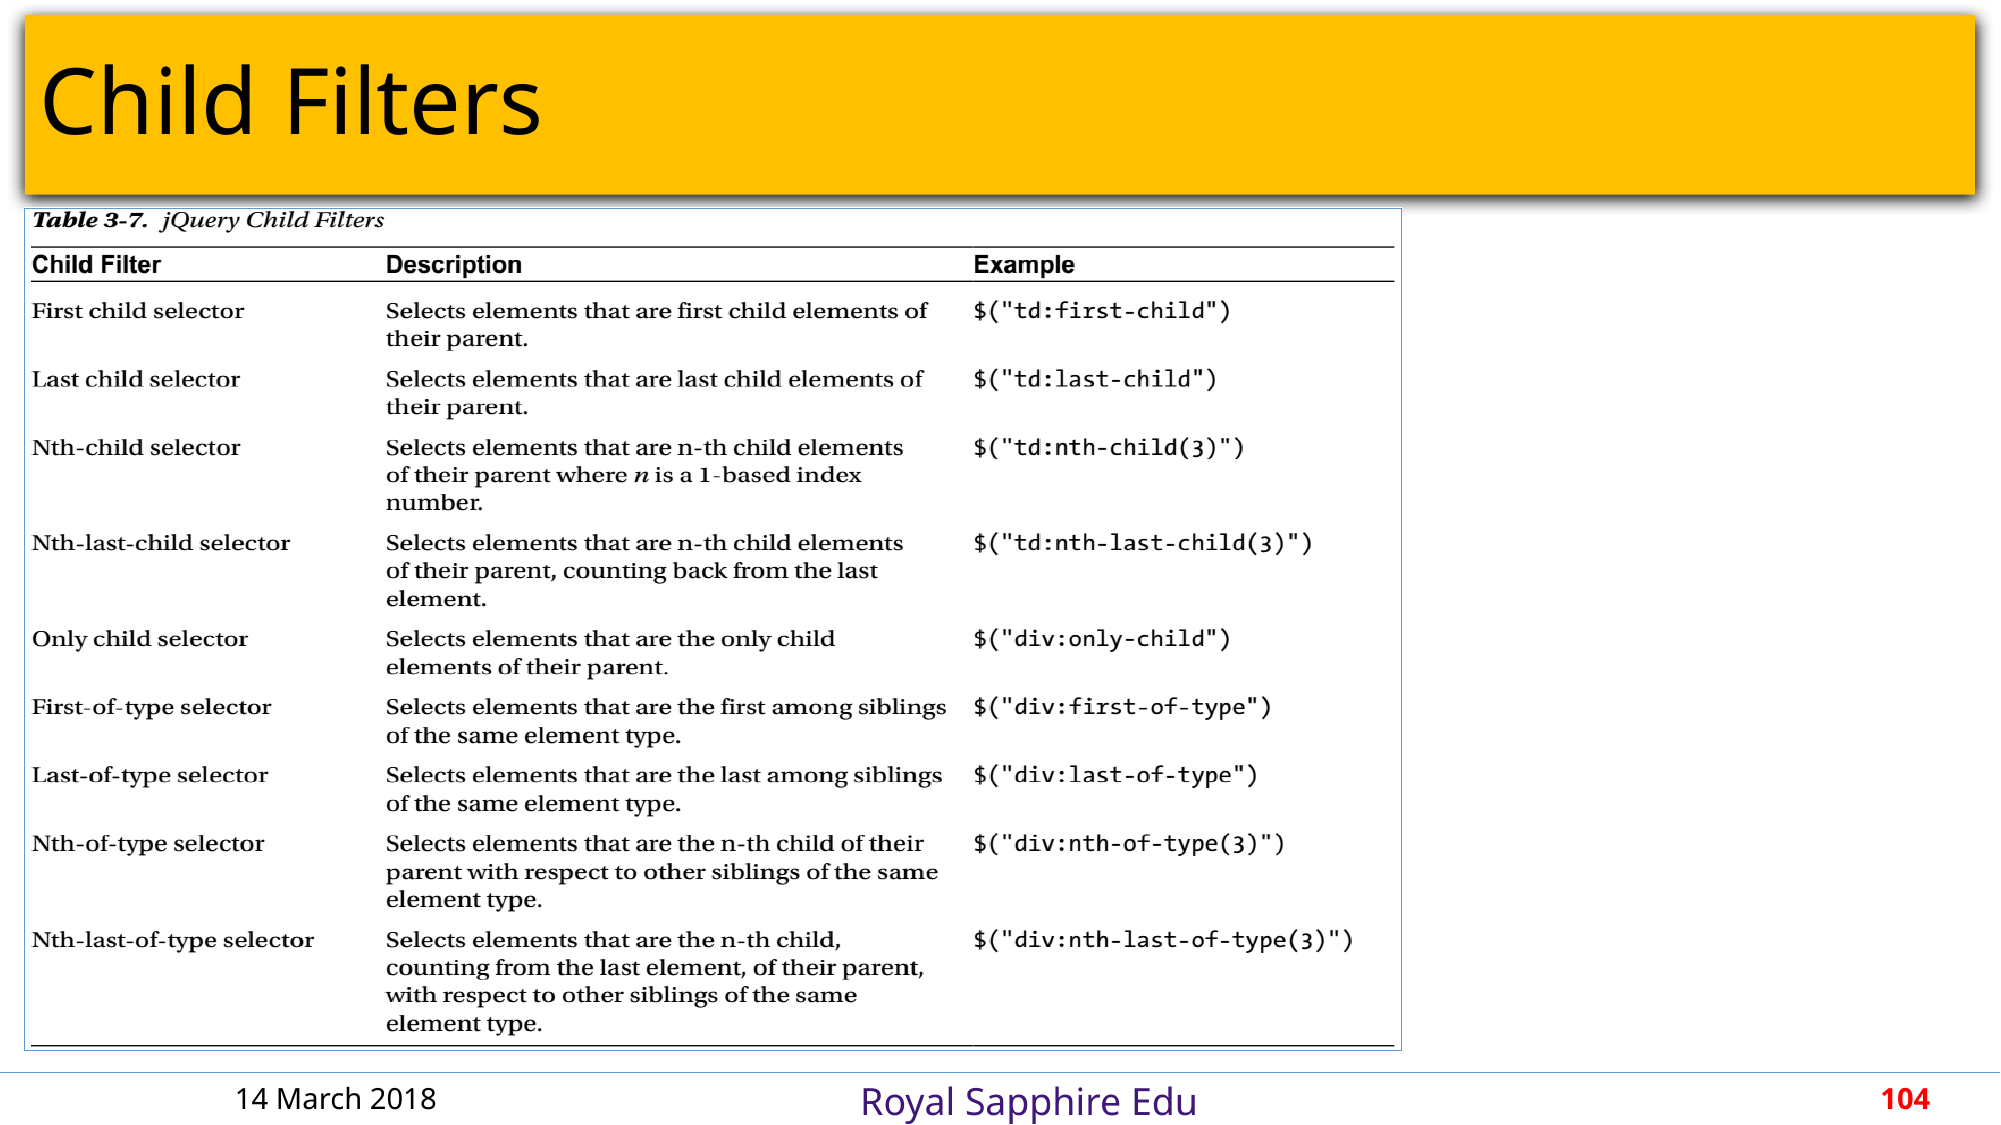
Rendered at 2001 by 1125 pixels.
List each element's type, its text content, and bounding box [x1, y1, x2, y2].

slide_number 104 [1495, 1072, 1946, 1115]
title Child Filters [24, 14, 1975, 195]
picture [24, 207, 1402, 1051]
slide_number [220, 1072, 671, 1115]
